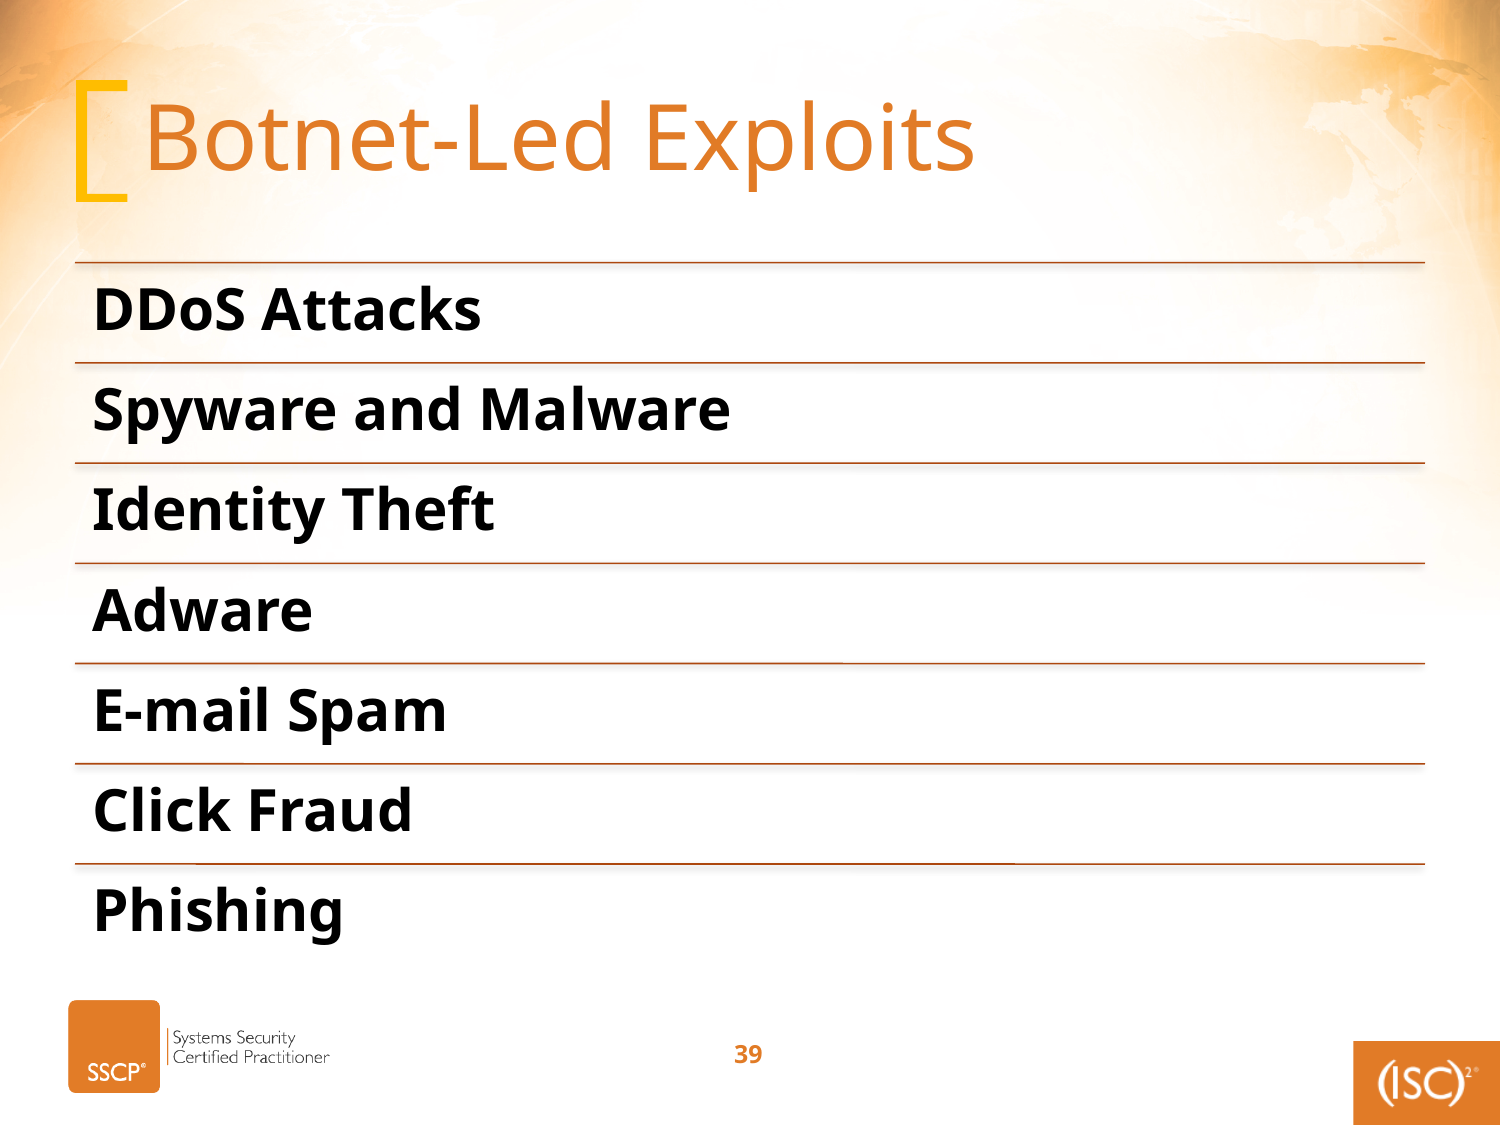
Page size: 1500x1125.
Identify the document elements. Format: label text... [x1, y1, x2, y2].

title Botnet-Led Exploits [127, 75, 1443, 213]
picture [0, 0, 1500, 615]
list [74, 262, 1426, 965]
picture [60, 993, 417, 1100]
